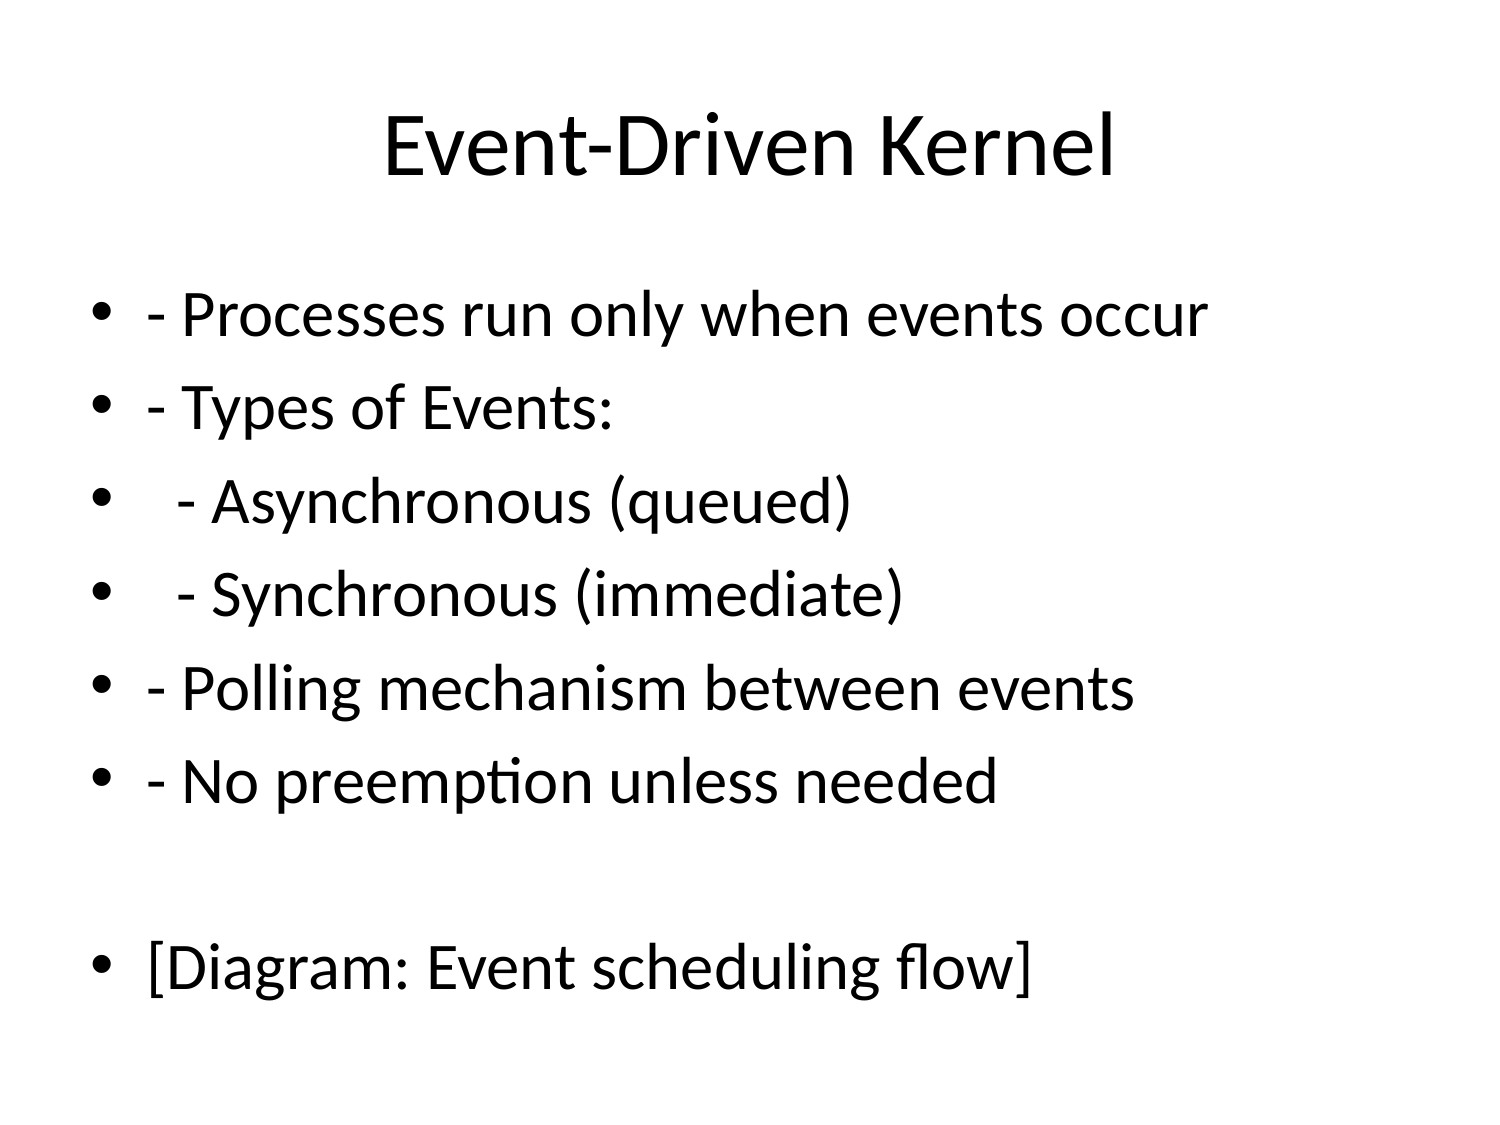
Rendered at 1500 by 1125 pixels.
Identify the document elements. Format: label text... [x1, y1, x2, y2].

title Event-Driven Kernel [75, 45, 1425, 233]
list - Processes run only when events occur - Types of Events: - Asynchronous (queued) - Synchronous (immediate) - Polling mechanism between events - No preemption unless needed [Diagram: Event scheduling flow] [75, 262, 1425, 1005]
